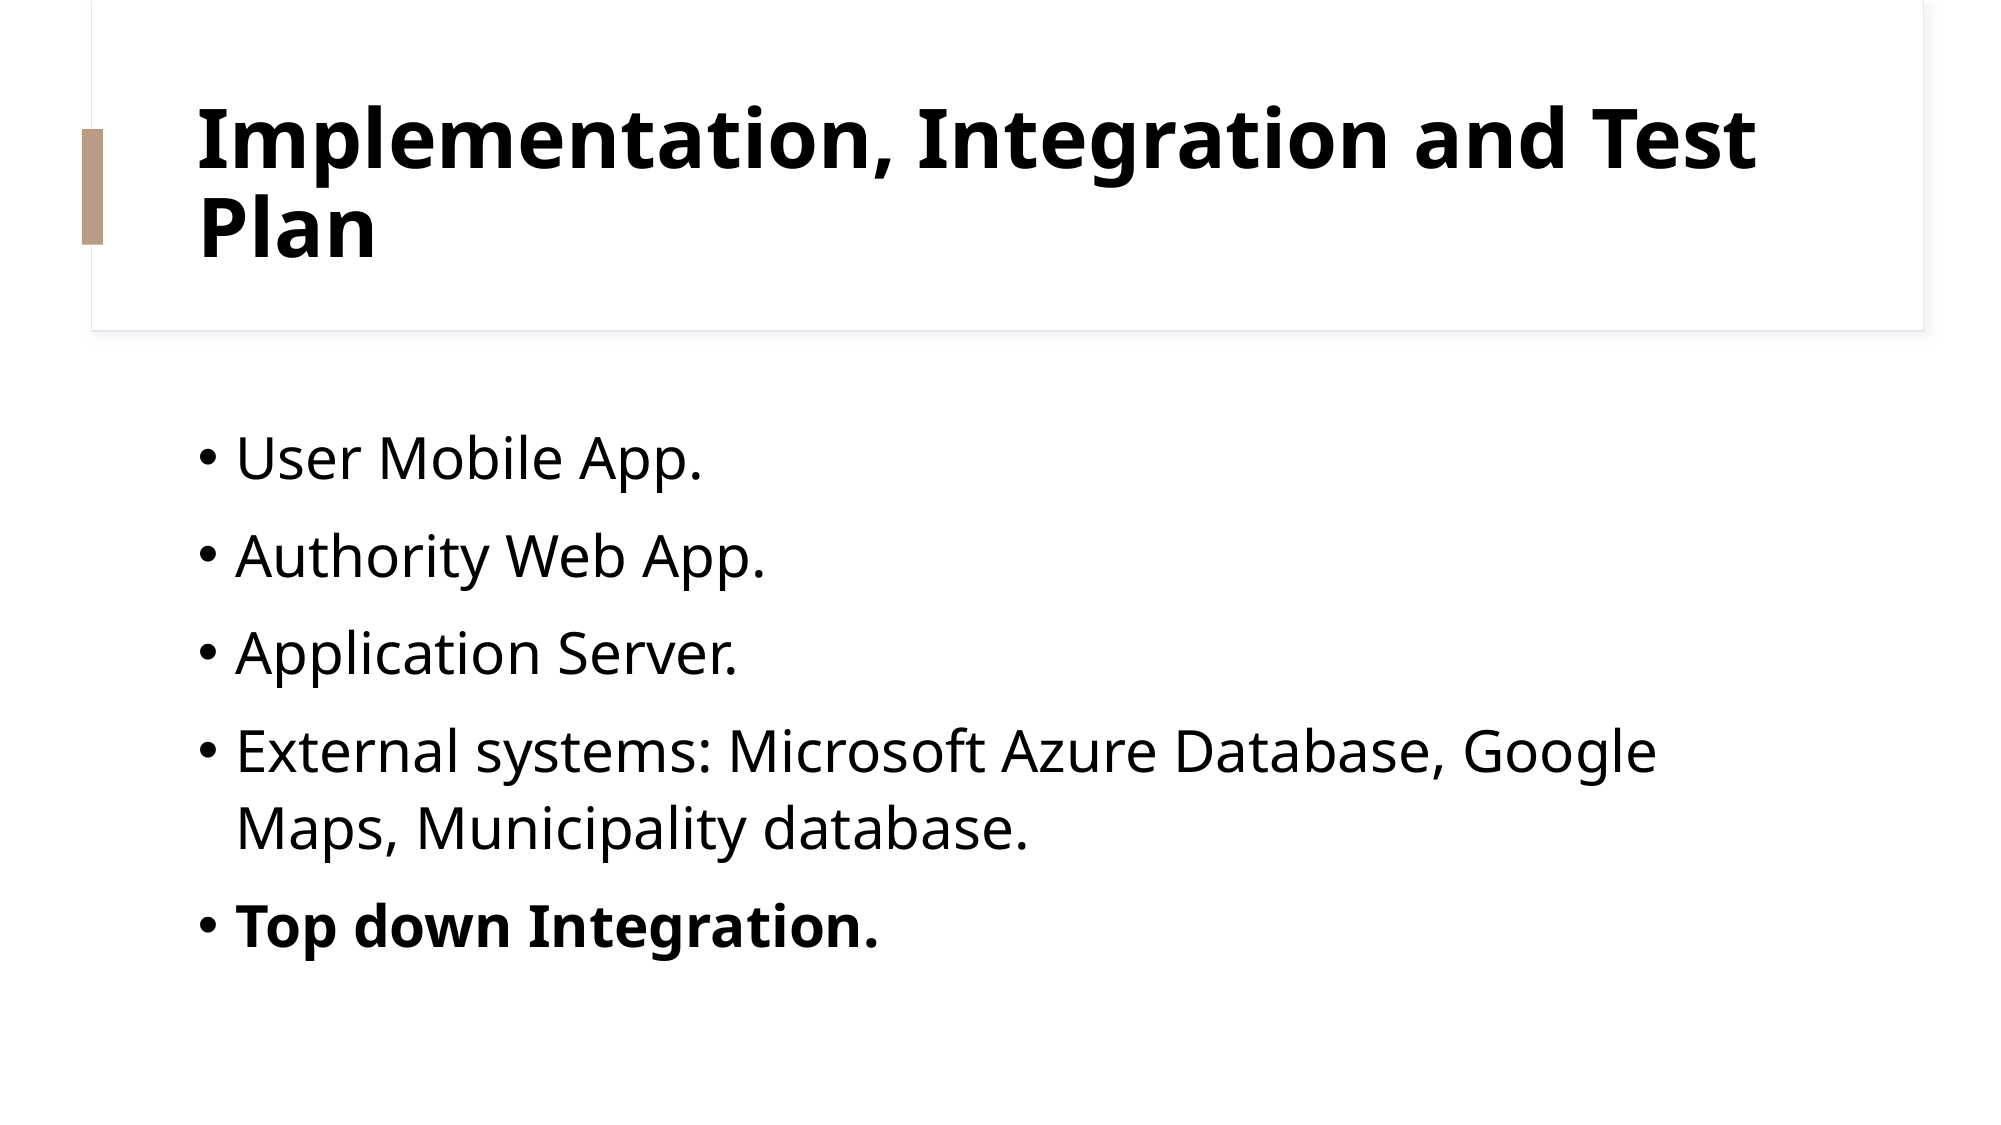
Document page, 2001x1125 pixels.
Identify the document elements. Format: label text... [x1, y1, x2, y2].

list User Mobile App. Authority Web App. Application Server. External systems: Microsoft Azure Database, Google Maps, Municipality database. Top down Integration. [183, 406, 1851, 1013]
title Implementation, Integration and Test Plan [183, 90, 1851, 284]
